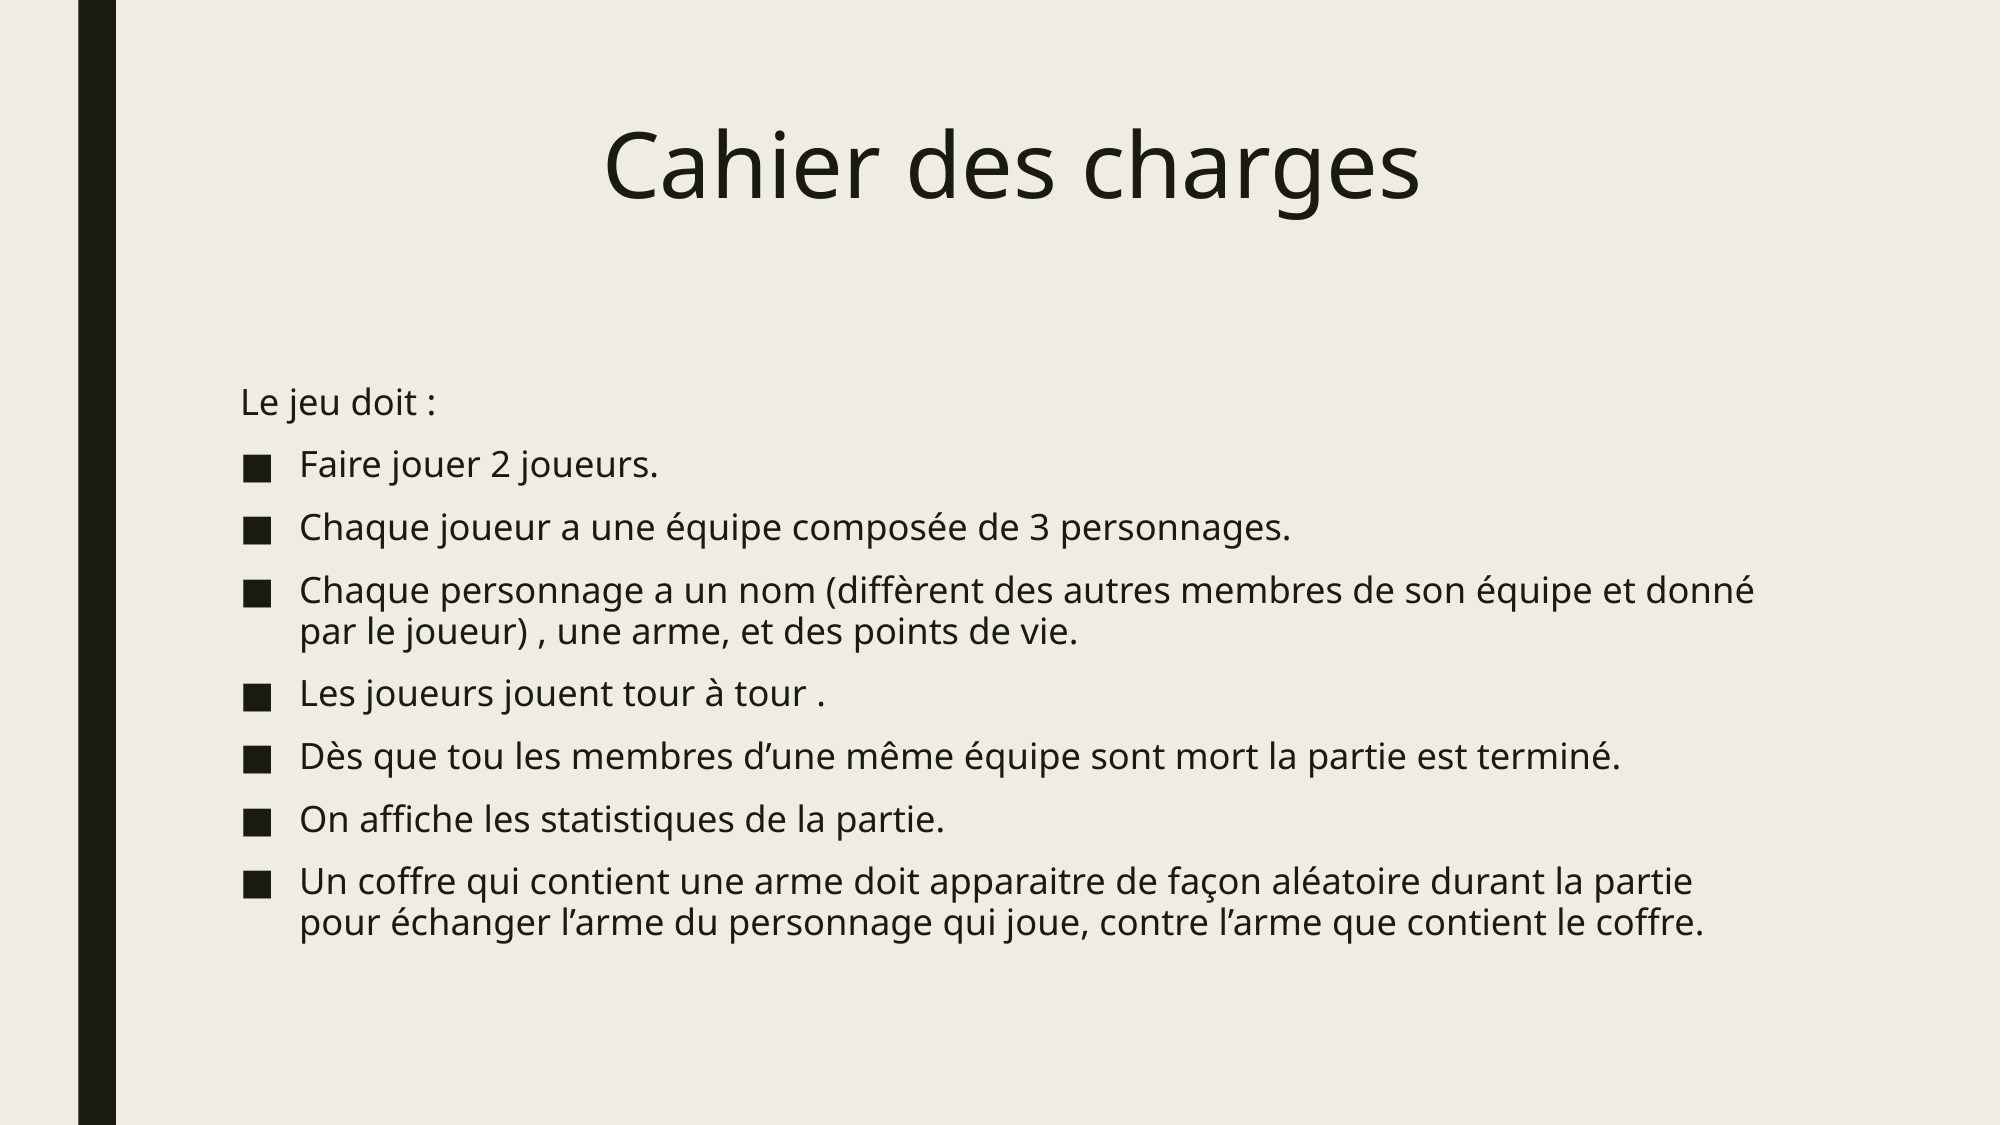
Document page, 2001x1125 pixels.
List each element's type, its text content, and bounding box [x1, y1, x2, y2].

title Cahier des charges [225, 112, 1800, 357]
list Le jeu doit : Faire jouer 2 joueurs. Chaque joueur a une équipe composée de 3 personnages. Chaque personnage a un nom (diffèrent des autres membres de son équipe et donné par le joueur) , une arme, et des points de vie. Les joueurs jouent tour à tour . Dès que tou les membres d’une même équipe sont mort la partie est terminé. On affiche les statistiques de la partie. Un coffre qui contient une arme doit apparaitre de façon aléatoire durant la partie pour échanger l’arme du personnage qui joue, contre l’arme que contient le coffre. [225, 375, 1800, 963]
